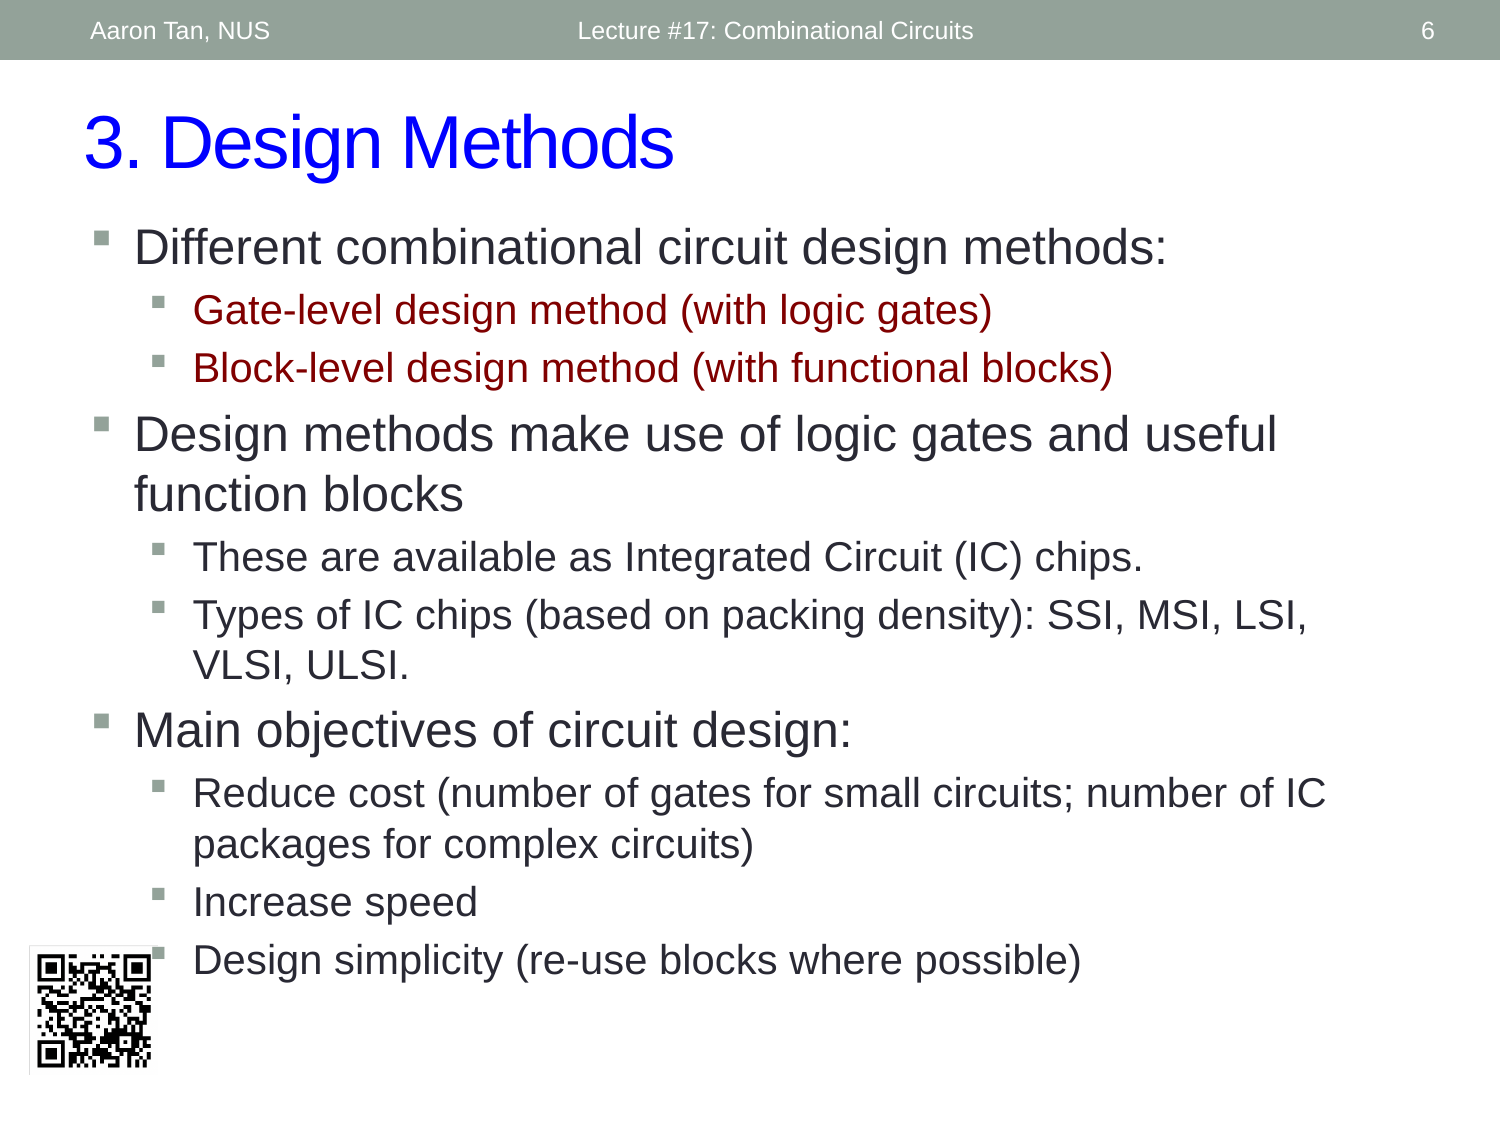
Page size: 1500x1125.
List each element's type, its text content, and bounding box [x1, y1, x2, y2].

picture [29, 945, 158, 1075]
text_box Different combinational circuit design methods: Gate-level design method (with logic gates) Block-level design method (with functional blocks) Design methods make use of logic gates and useful function blocks These are available as Integrated Circuit (IC) chips. Types of IC chips (based on packing density): SSI, MSI, LSI, VLSI, ULSI. Main objectives of circuit design: Reduce cost (number of gates for small circuits; number of IC packages for complex circuits) Increase speed Design simplicity (re-use blocks where possible) [74, 206, 1425, 1038]
footer Lecture #17: Combinational Circuits [562, 3, 1238, 57]
slide_number 6 [1308, 3, 1450, 57]
slide_number Aaron Tan, NUS [75, 3, 550, 57]
title 3. Design Methods [68, 86, 1450, 192]
